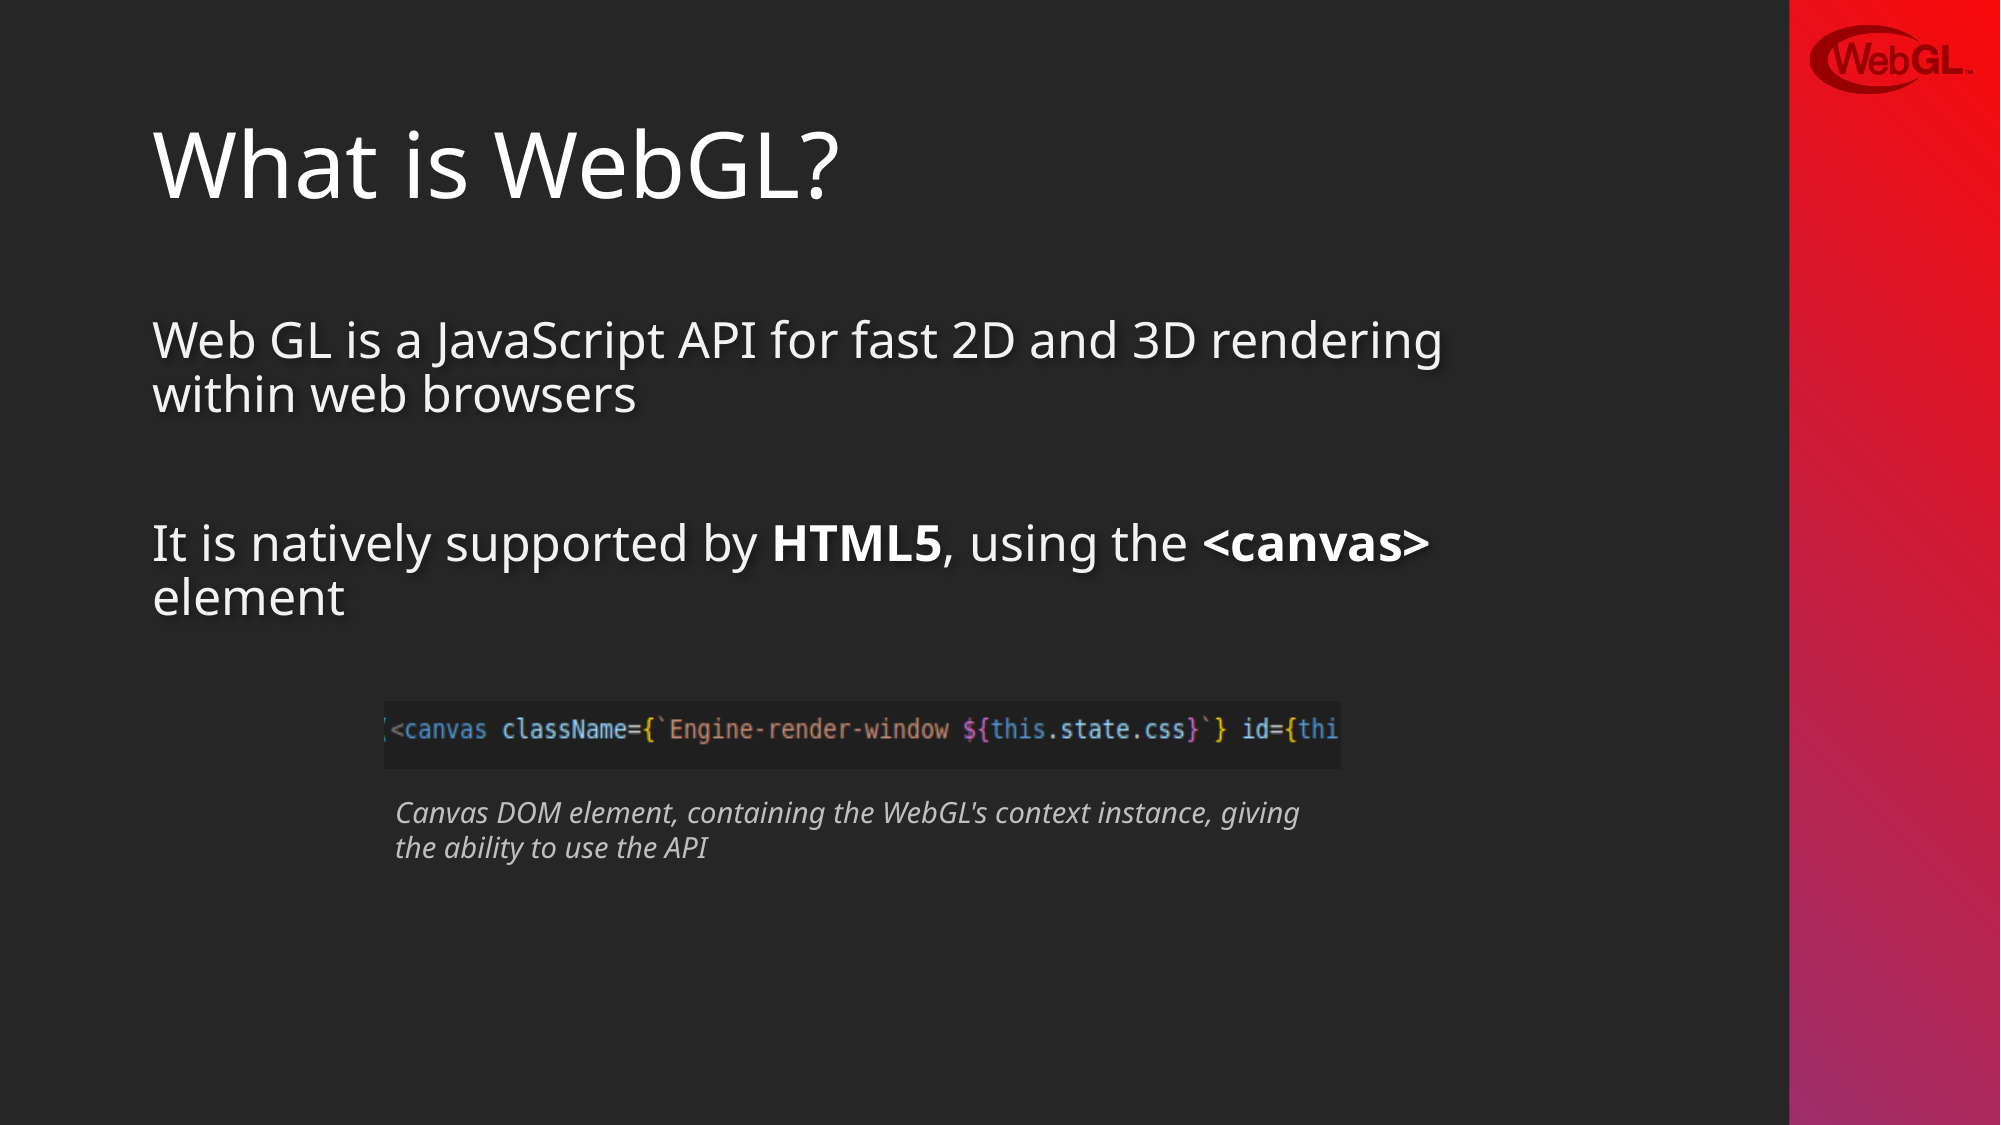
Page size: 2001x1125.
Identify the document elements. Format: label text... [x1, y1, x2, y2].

picture [384, 701, 1342, 769]
title What is WebGL? [137, 59, 1587, 278]
list Web GL is a JavaScript API for fast 2D and 3D rendering within web browsers It is natively supported by HTML5, using the <canvas> element [137, 307, 1586, 1022]
text_box Canvas DOM element, containing the WebGL's context instance, giving the ability to use the API [380, 786, 1345, 872]
text_box [0, 0, 1791, 1125]
picture [1808, 25, 1974, 95]
